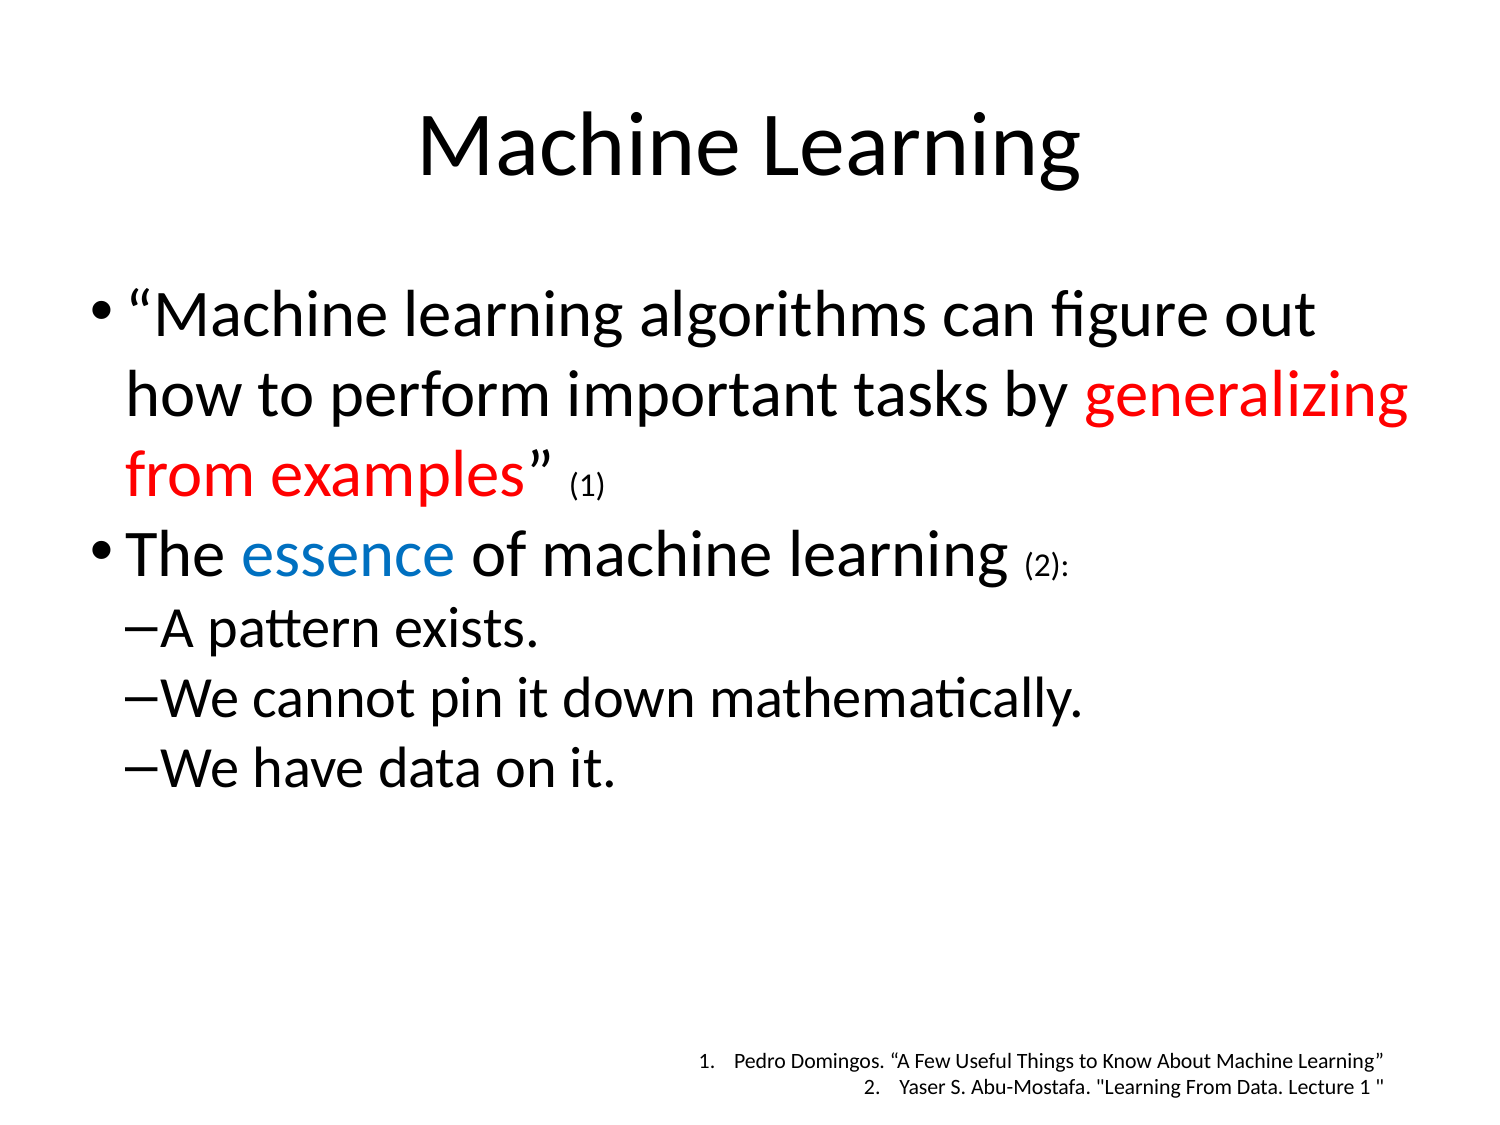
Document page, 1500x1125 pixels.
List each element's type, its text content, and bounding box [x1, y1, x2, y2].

text_box “Machine learning algorithms can figure out how to perform important tasks by generalizing from examples” (1) The essence of machine learning (2): A pattern exists. We cannot pin it down mathematically. We have data on it. [75, 262, 1425, 964]
text_box Machine Learning [75, 45, 1425, 233]
text_box Pedro Domingos. “A Few Useful Things to Know About Machine Learning” Yaser S. Abu-Mostafa. "Learning From Data. Lecture 1 " [431, 1039, 1400, 1107]
